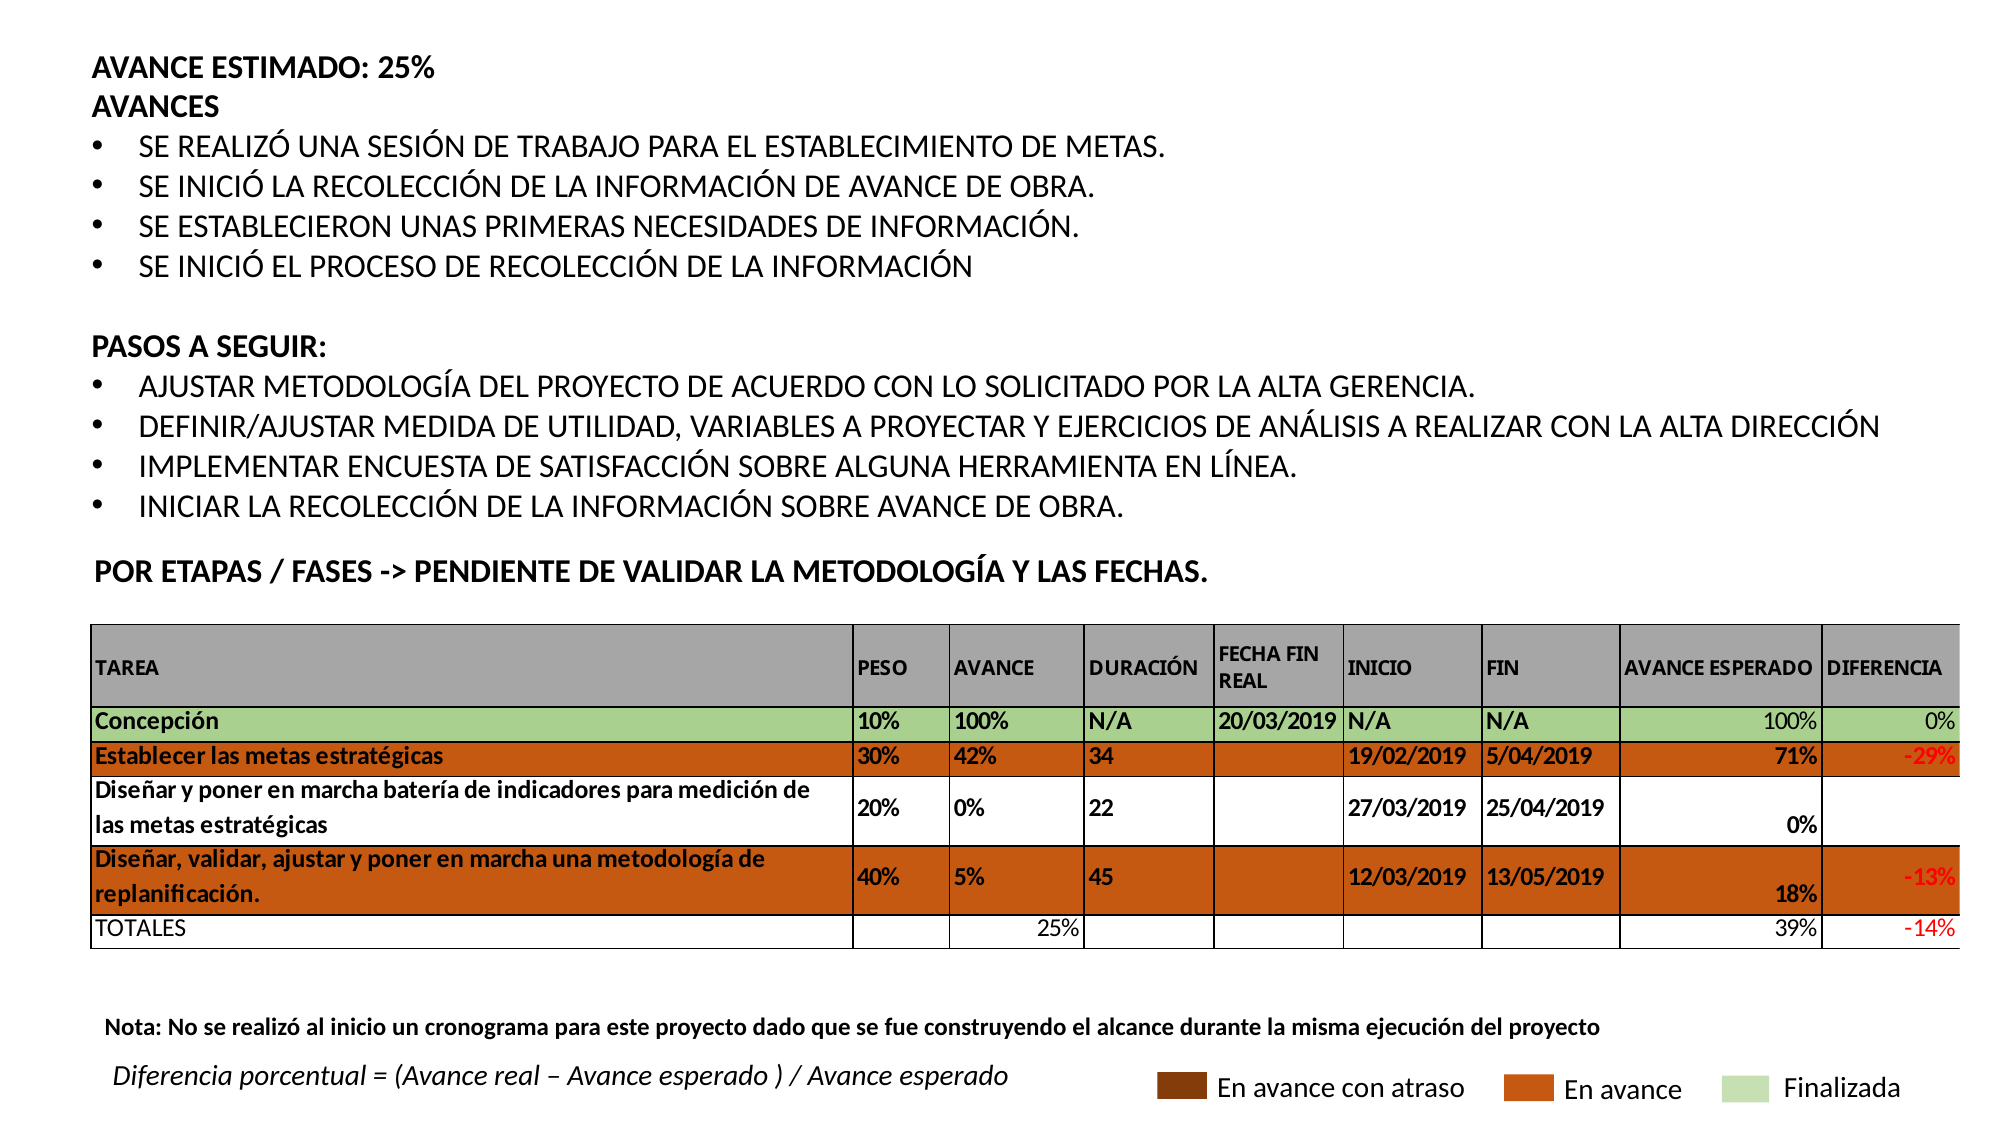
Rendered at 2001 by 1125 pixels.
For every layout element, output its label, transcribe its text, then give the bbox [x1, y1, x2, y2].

text_box [1503, 1073, 1549, 1102]
text_box Diferencia porcentual = (Avance real – Avance esperado ) / Avance esperado [97, 1049, 1031, 1099]
text_box En avance [1549, 1062, 1700, 1113]
text_box AVANCE ESTIMADO: 25% AVANCES SE REALIZÓ UNA SESIÓN DE TRABAJO PARA EL ESTABLECIMIENTO DE METAS. SE INICIÓ LA RECOLECCIÓN DE LA INFORMACIÓN DE AVANCE DE OBRA. SE ESTABLECIERON UNAS PRIMERAS NECESIDADES DE INFORMACIÓN. SE INICIÓ EL PROCESO DE RECOLECCIÓN DE LA INFORMACIÓN PASOS A SEGUIR: AJUSTAR METODOLOGÍA DEL PROYECTO DE ACUERDO CON LO SOLICITADO POR LA ALTA GERENCIA. DEFINIR/AJUSTAR MEDIDA DE UTILIDAD, VARIABLES A PROYECTAR Y EJERCICIOS DE ANÁLISIS A REALIZAR CON LA ALTA DIRECCIÓN IMPLEMENTAR ENCUESTA DE SATISFACCIÓN SOBRE ALGUNA HERRAMIENTA EN LÍNEA. INICIAR LA RECOLECCIÓN DE LA INFORMACIÓN SOBRE AVANCE DE OBRA. [76, 37, 1923, 532]
text_box [1721, 1075, 1769, 1103]
text_box [1156, 1071, 1202, 1100]
text_box POR ETAPAS / FASES -> PENDIENTE DE VALIDAR LA METODOLOGÍA Y LAS FECHAS. [79, 542, 1226, 597]
text_box En avance con atraso [1202, 1060, 1492, 1111]
picture [89, 623, 1962, 951]
text_box Nota: No se realizó al inicio un cronograma para este proyecto dado que se fue construyendo el alcance durante la misma ejecución del proyecto [89, 1002, 1893, 1048]
text_box Finalizada [1769, 1060, 1922, 1111]
